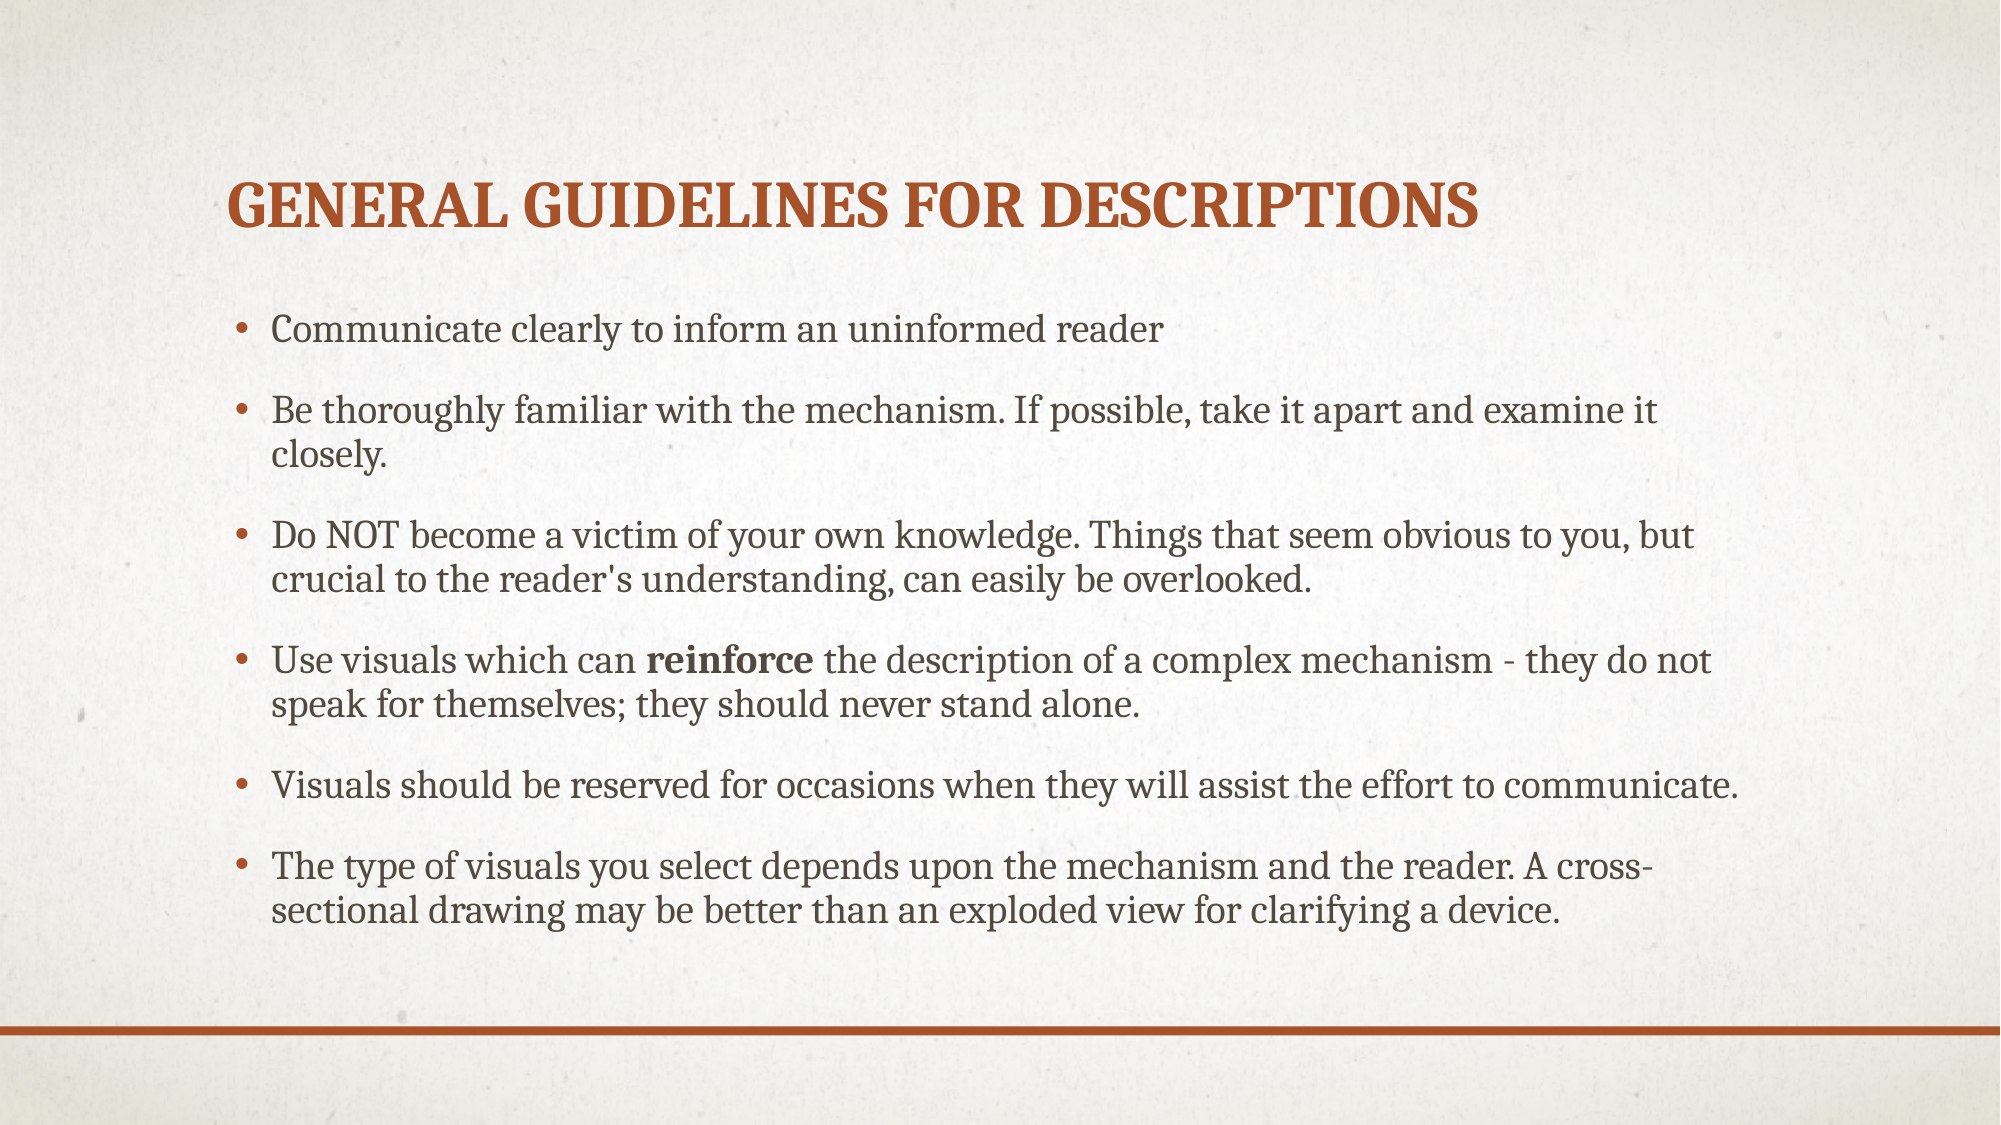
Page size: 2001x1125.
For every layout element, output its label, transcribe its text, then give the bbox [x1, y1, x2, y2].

title General guidelines for descriptions [212, 62, 1788, 250]
list Communicate clearly to inform an uninformed reader Be thoroughly familiar with the mechanism. If possible, take it apart and examine it closely. Do NOT become a victim of your own knowledge. Things that seem obvious to you, but crucial to the reader's understanding, can easily be overlooked. Use visuals which can reinforce the description of a complex mechanism - they do not speak for themselves; they should never stand alone. Visuals should be reserved for occasions when they will assist the effort to communicate. The type of visuals you select depends upon the mechanism and the reader. A cross-sectional drawing may be better than an exploded view for clarifying a device. [212, 299, 1788, 975]
picture [0, 0, 2001, 1125]
